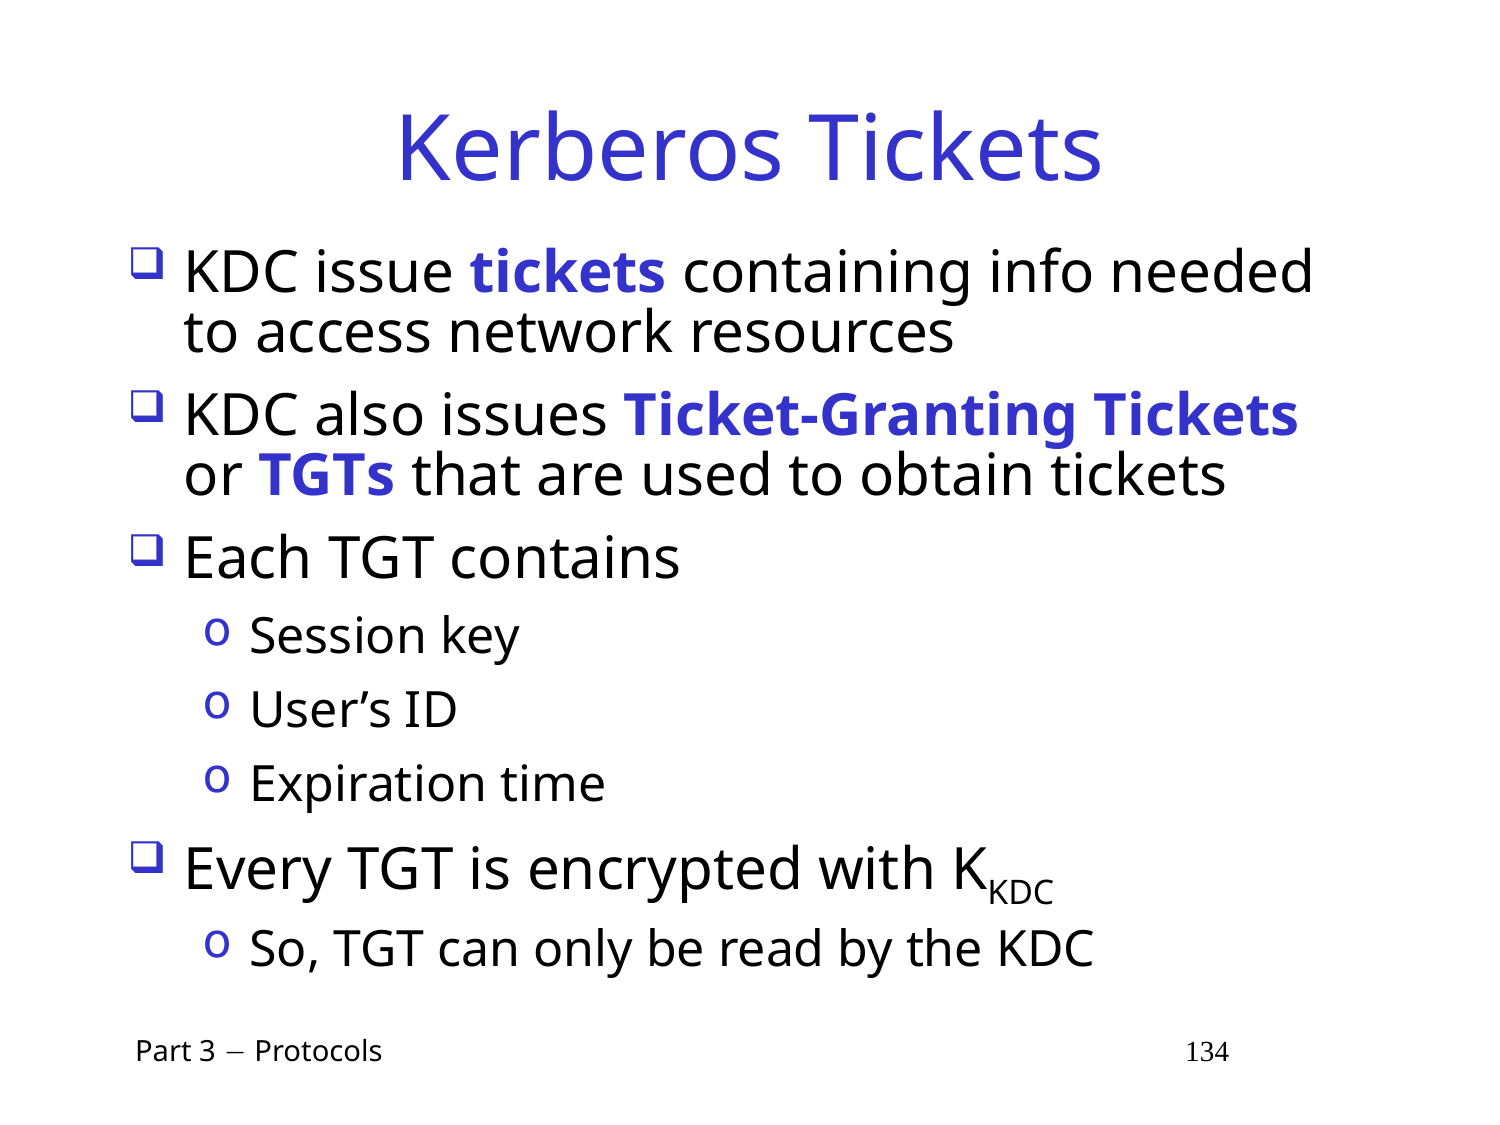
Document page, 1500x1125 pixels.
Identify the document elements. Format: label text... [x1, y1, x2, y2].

list KDC issue tickets containing info needed to access network resources KDC also issues Ticket-Granting Tickets or TGTs that are used to obtain tickets Each TGT contains Session key User’s ID Expiration time Every TGT is encrypted with KKDC So, TGT can only be read by the KDC [112, 237, 1388, 1001]
title Kerberos Tickets [112, 49, 1388, 237]
footer Part 3  Protocols 134 [112, 1024, 1401, 1101]
